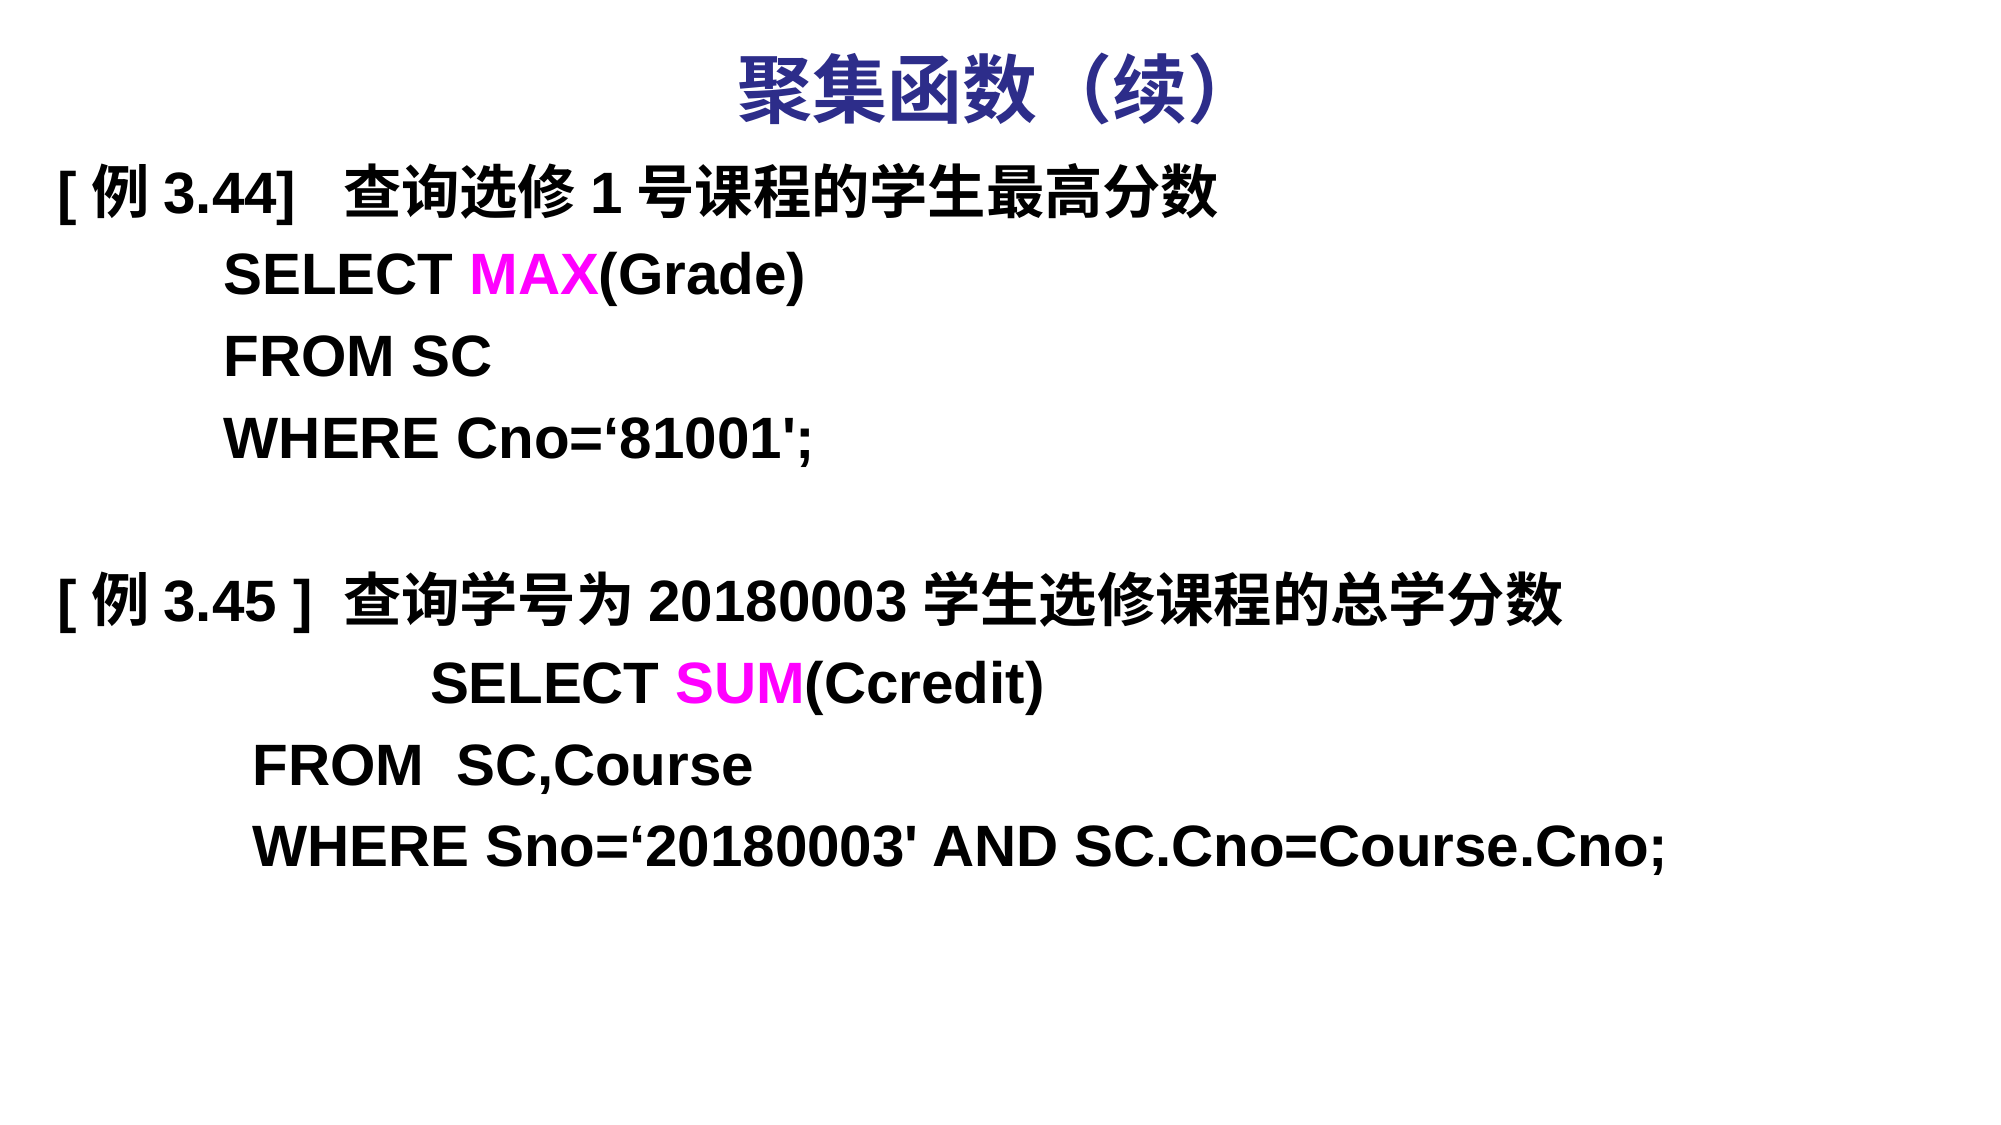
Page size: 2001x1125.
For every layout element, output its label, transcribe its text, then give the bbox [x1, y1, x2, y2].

list [例3.44] 查询选修1号课程的学生最高分数 SELECT MAX(Grade) FROM SC WHERE Cno=‘81001'; [例3.45 ] 查询学号为20180003学生选修课程的总学分数 SELECT SUM(Ccredit) FROM SC,Course WHERE Sno=‘20180003' AND SC.Cno=Course.Cno; [10, 147, 2000, 1051]
title 聚集函数（续） [99, 0, 1900, 147]
